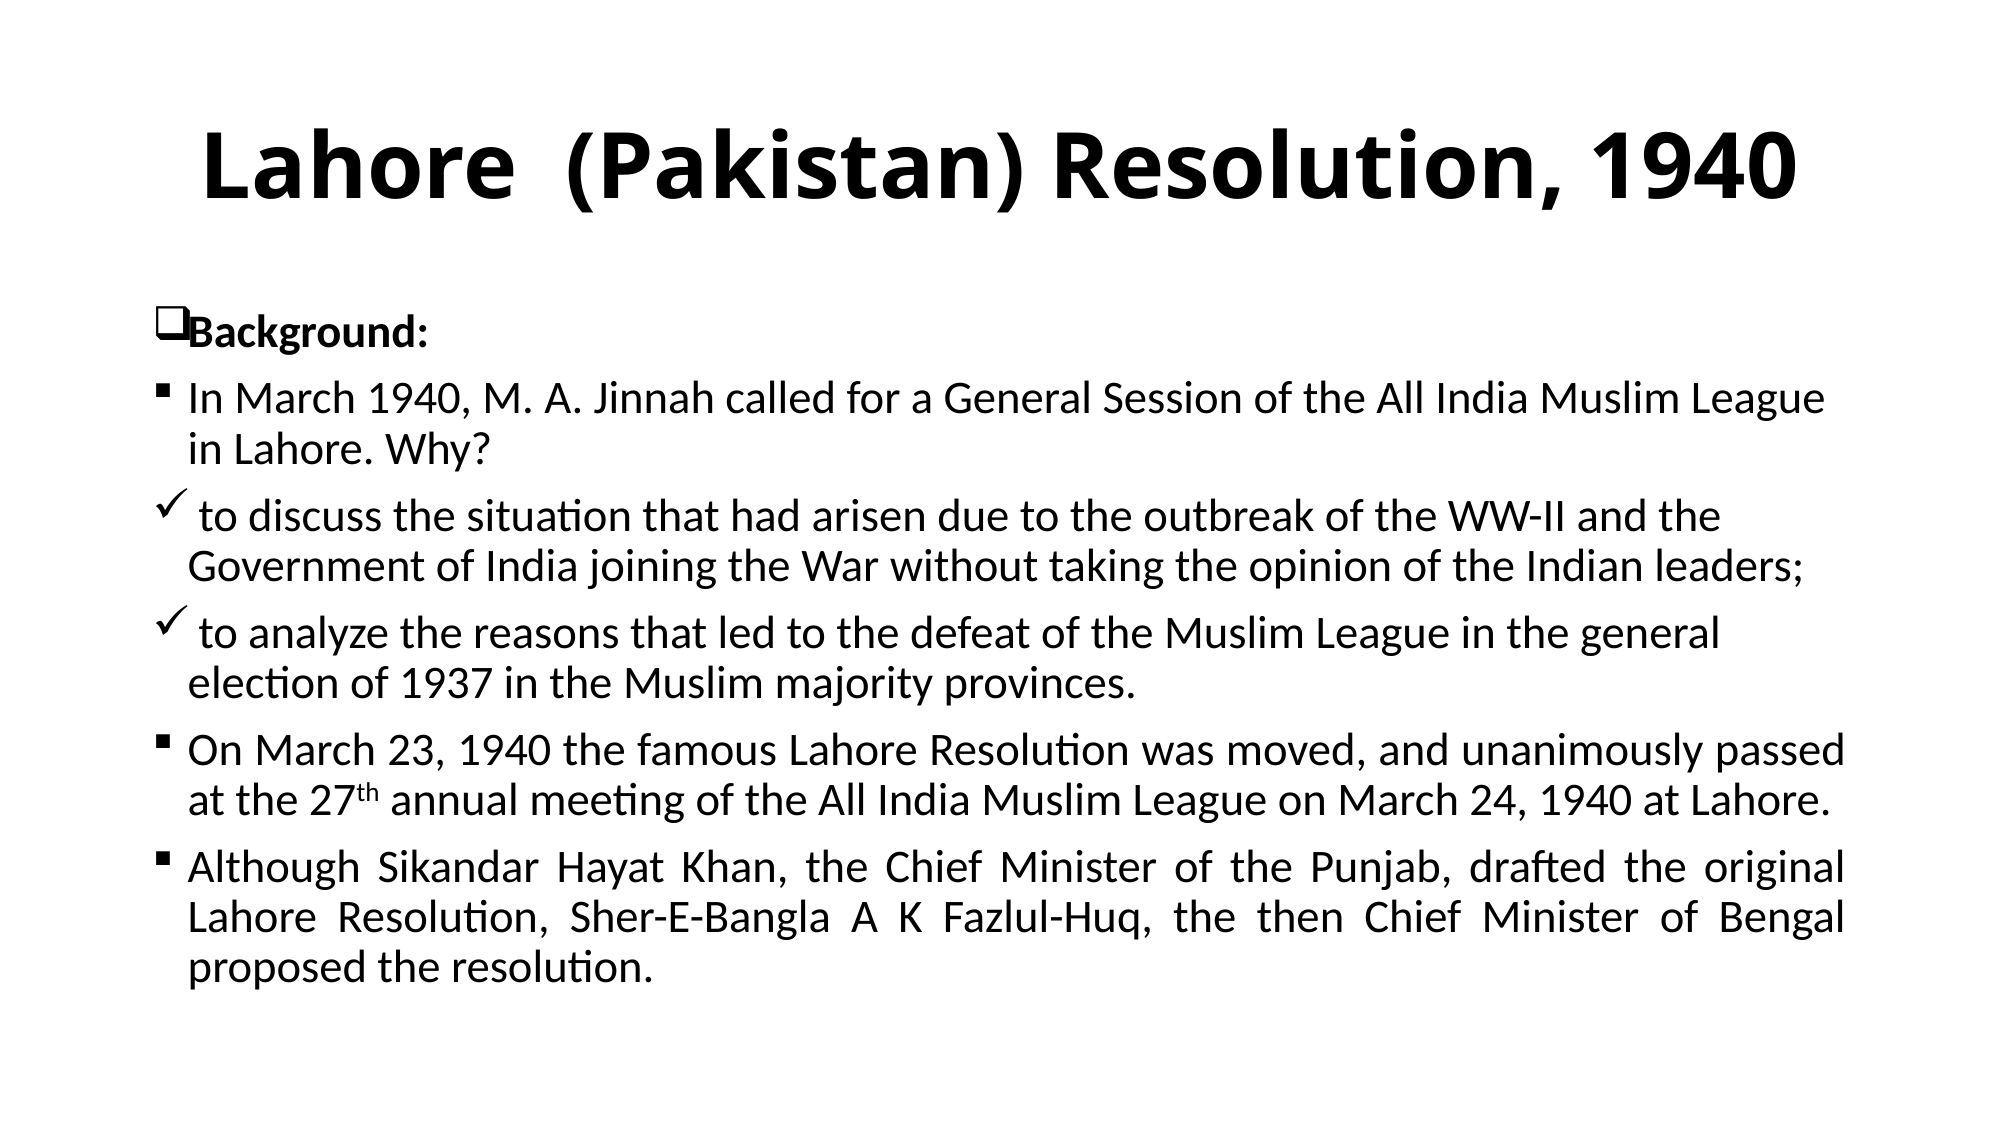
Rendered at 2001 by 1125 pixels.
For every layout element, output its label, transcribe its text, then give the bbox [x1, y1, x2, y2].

title Lahore (Pakistan) Resolution, 1940 [137, 59, 1863, 278]
list Background: In March 1940, M. A. Jinnah called for a General Session of the All India Muslim League in Lahore. Why? to discuss the situation that had arisen due to the outbreak of the WW-II and the Government of India joining the War without taking the opinion of the Indian leaders; to analyze the reasons that led to the defeat of the Muslim League in the general election of 1937 in the Muslim majority provinces. On March 23, 1940 the famous Lahore Resolution was moved, and unanimously passed at the 27th annual meeting of the All India Muslim League on March 24, 1940 at Lahore. Although Sikandar Hayat Khan, the Chief Minister of the Punjab, drafted the original Lahore Resolution, Sher-E-Bangla A K Fazlul-Huq, the then Chief Minister of Bengal proposed the resolution. [137, 299, 1863, 1014]
